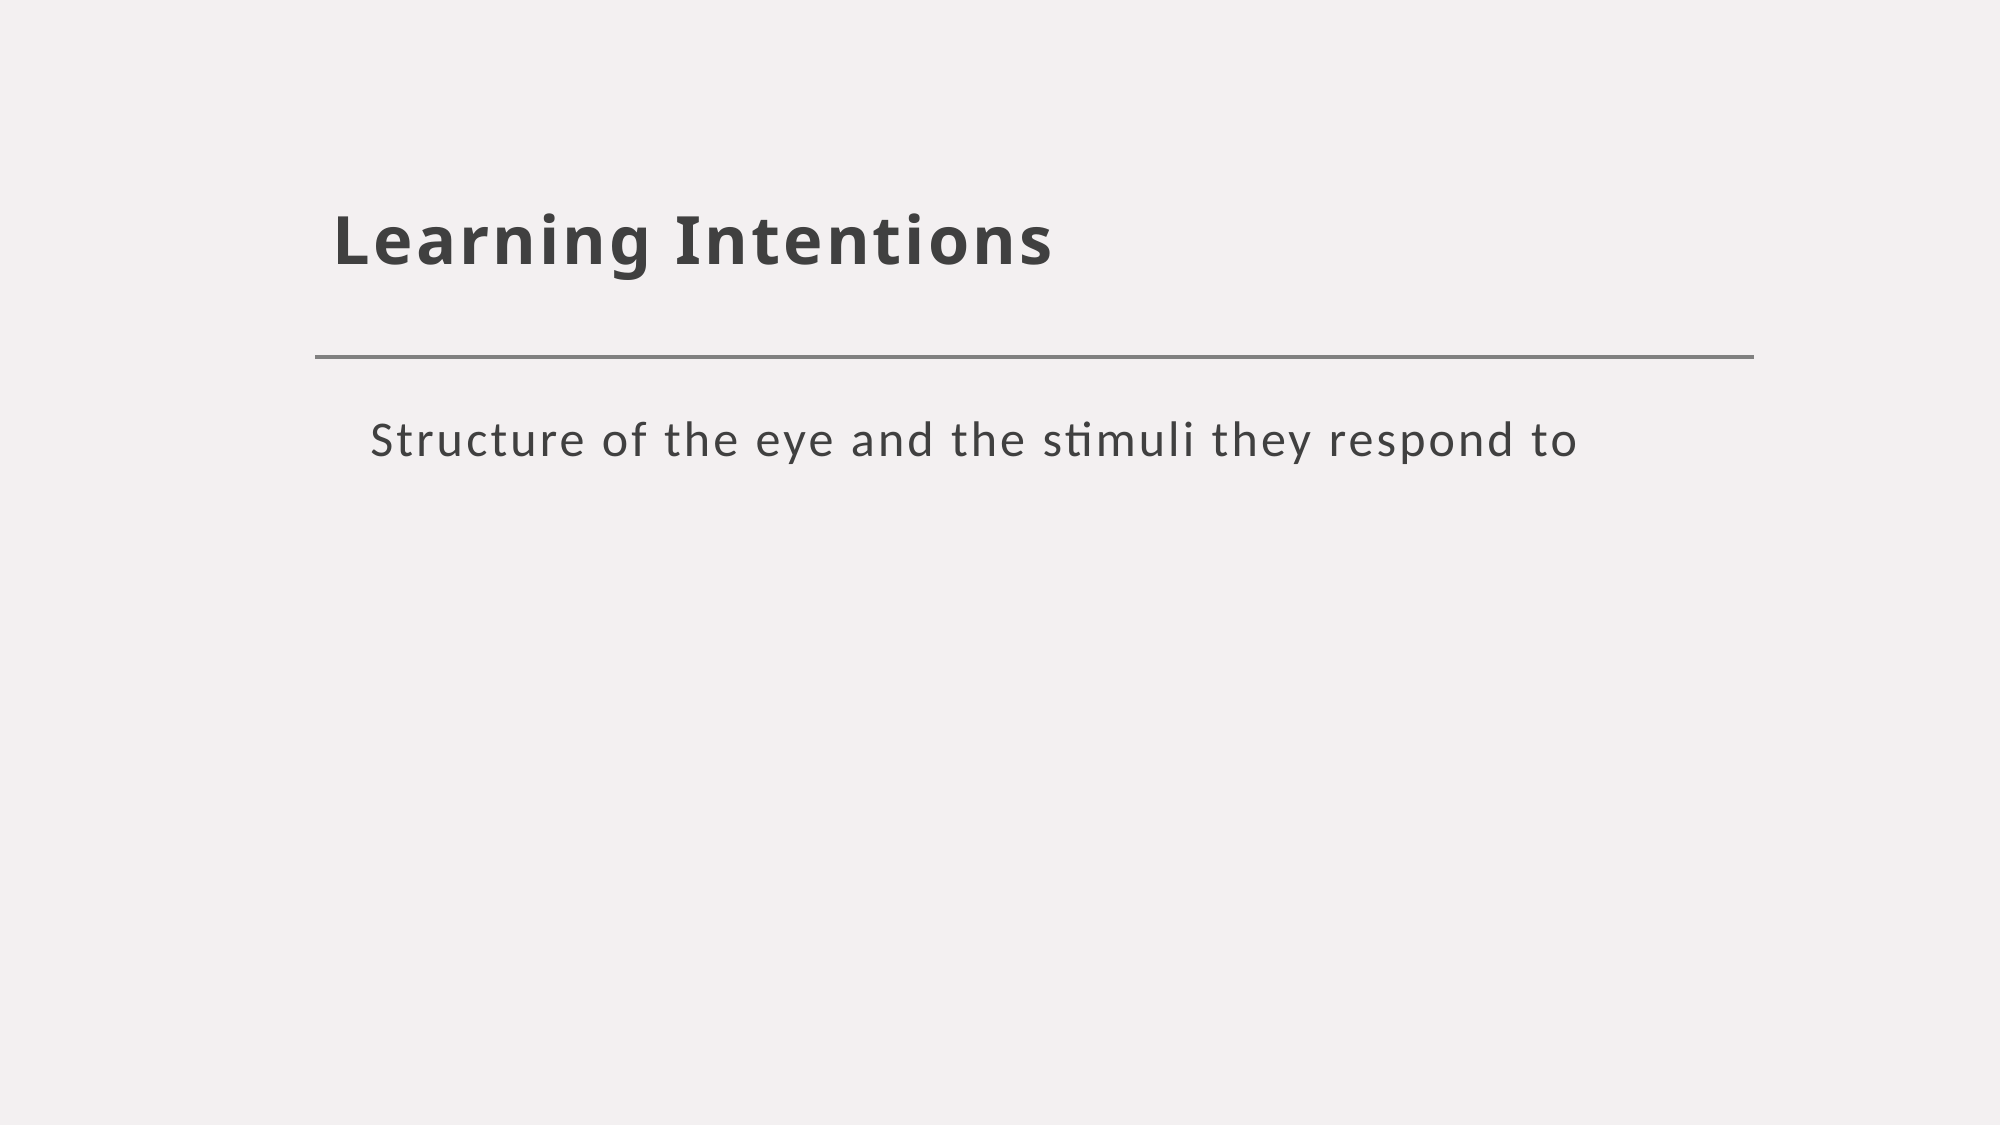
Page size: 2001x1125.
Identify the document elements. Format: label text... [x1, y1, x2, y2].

list Structure of the eye and the stimuli they respond to [315, 379, 1754, 979]
title Learning Intentions [315, 72, 1754, 294]
